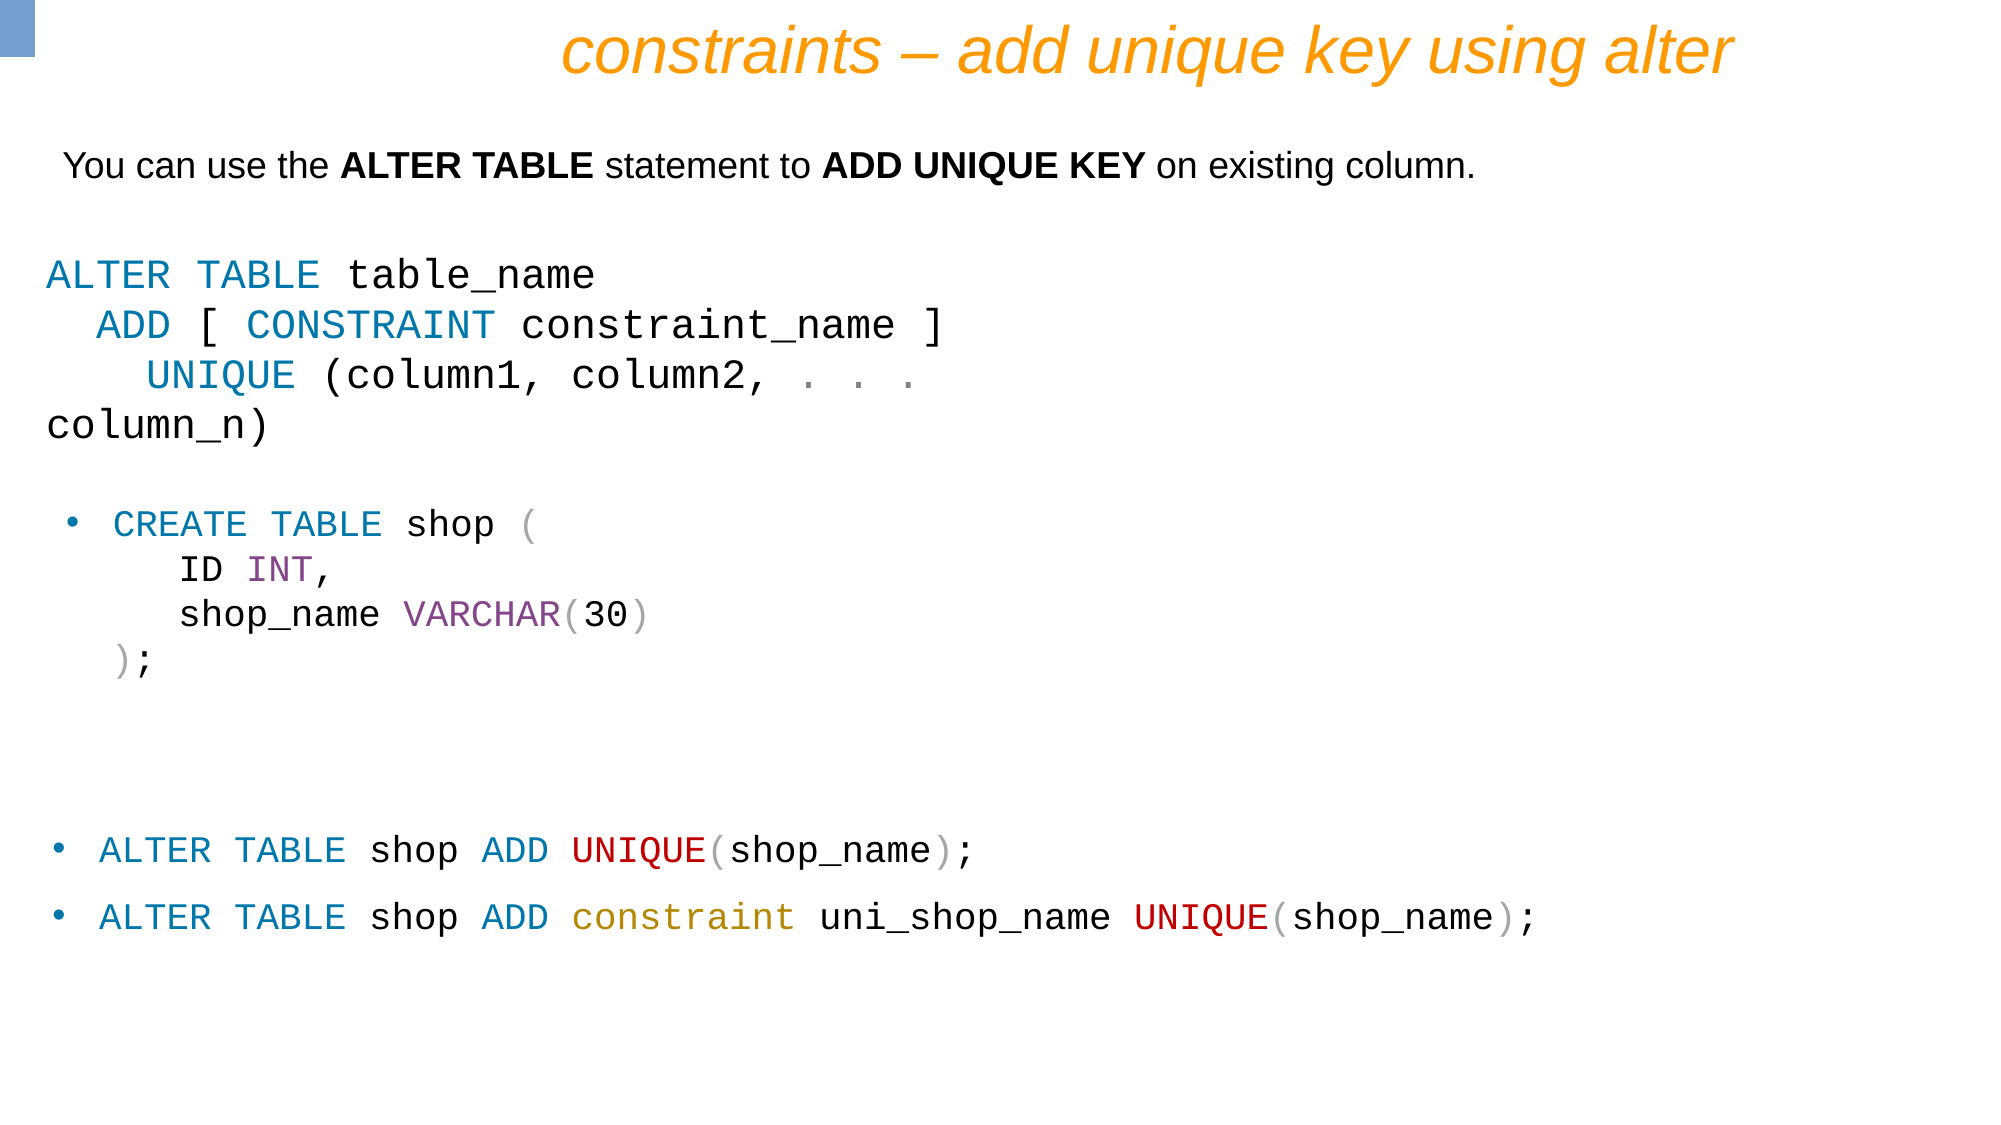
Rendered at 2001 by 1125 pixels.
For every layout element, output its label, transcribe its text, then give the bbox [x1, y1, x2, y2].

text_box ALTER TABLE shop ADD UNIQUE(shop_name); ALTER TABLE shop ADD constraint uni_shop_name UNIQUE(shop_name); [37, 794, 1916, 945]
text_box You can use the ALTER TABLE statement to ADD UNIQUE KEY on existing column. [47, 134, 1523, 194]
text_box CREATE TABLE shop ( ID INT, shop_name VARCHAR(30) ); [51, 491, 961, 687]
text_box constraints – add unique key using alter [250, 0, 1750, 95]
text_box ALTER TABLE table_name ADD [ CONSTRAINT constraint_name ] UNIQUE (column1, column2, . . . column_n) [31, 239, 1031, 454]
